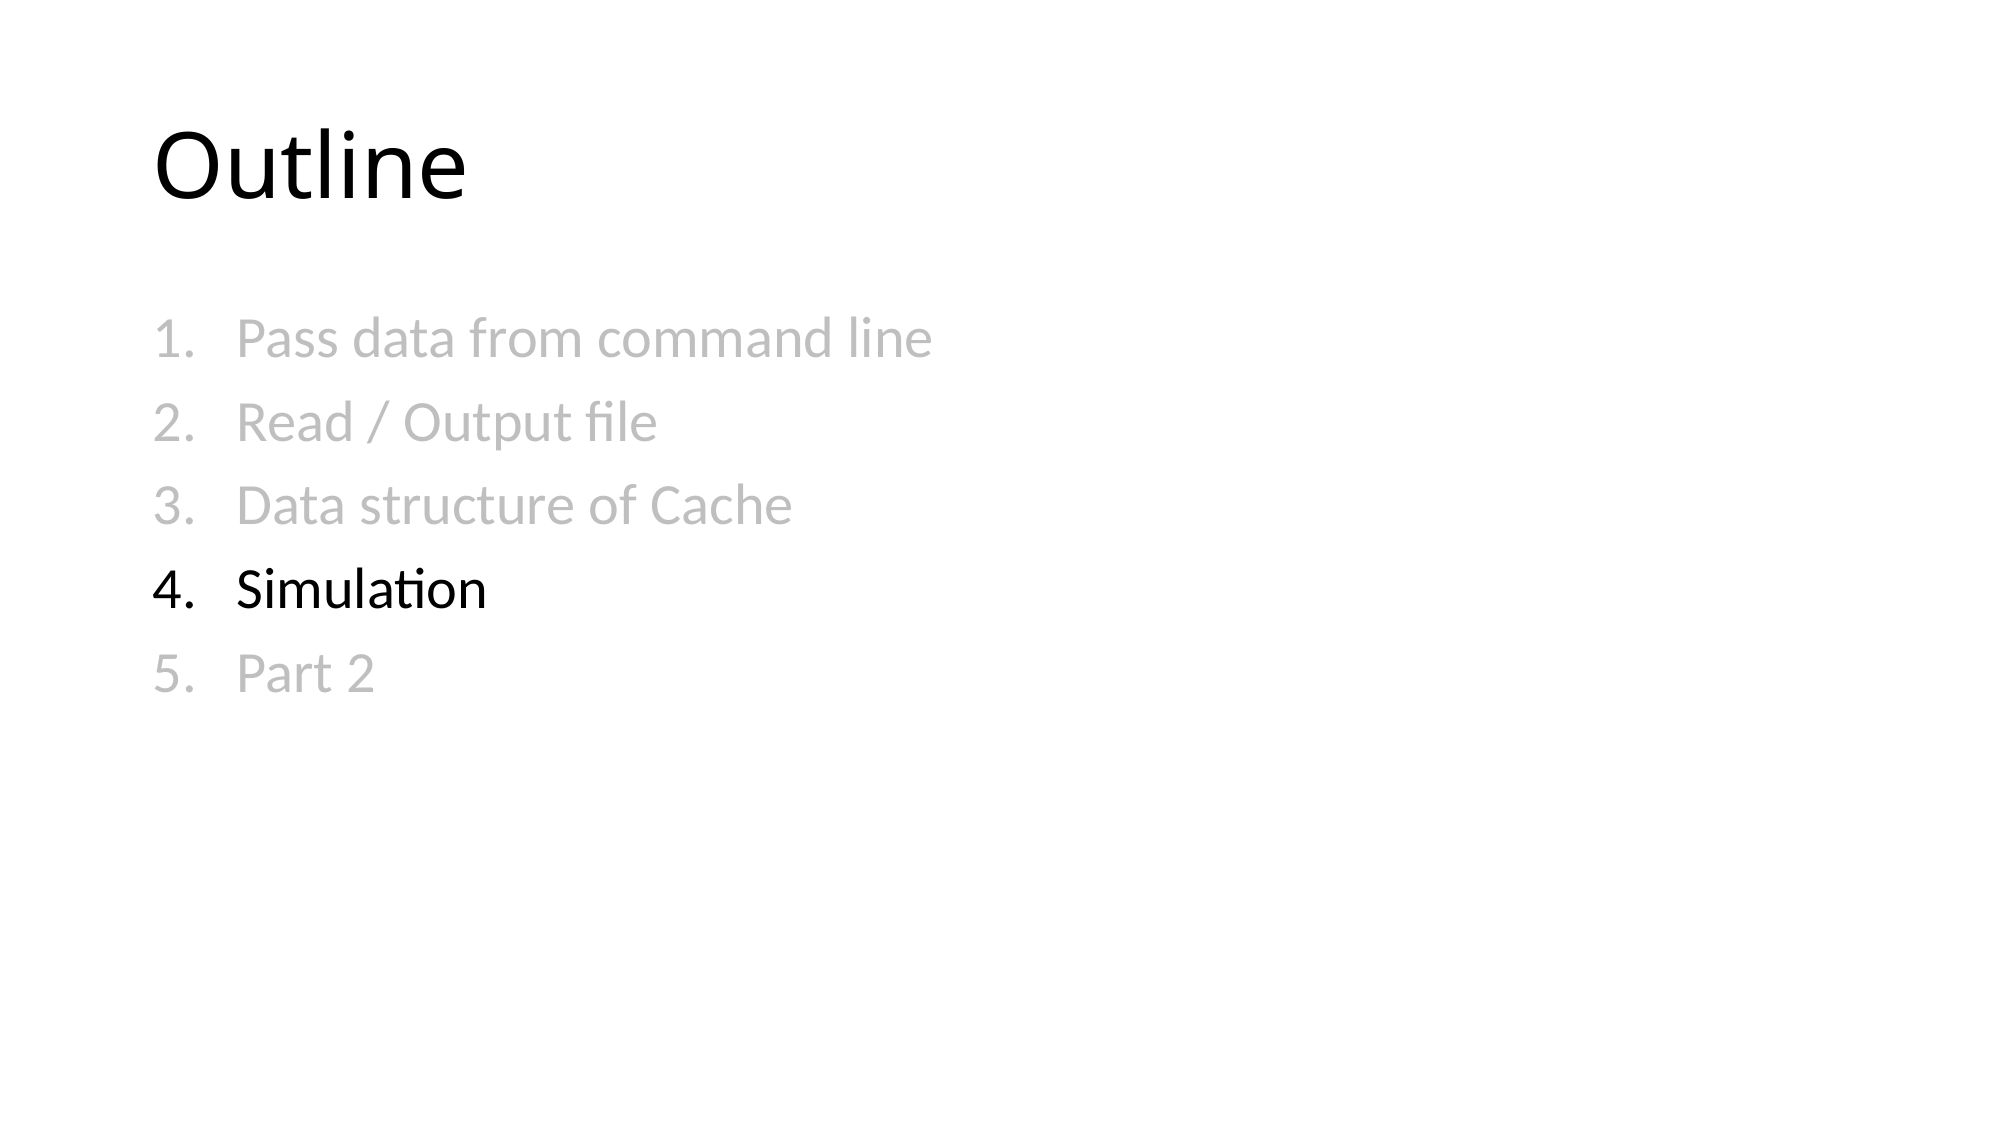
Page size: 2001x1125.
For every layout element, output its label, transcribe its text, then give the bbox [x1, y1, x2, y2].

title Outline [137, 59, 1863, 278]
list Pass data from command line Read / Output file Data structure of Cache Simulation Part 2 [137, 299, 1863, 1014]
